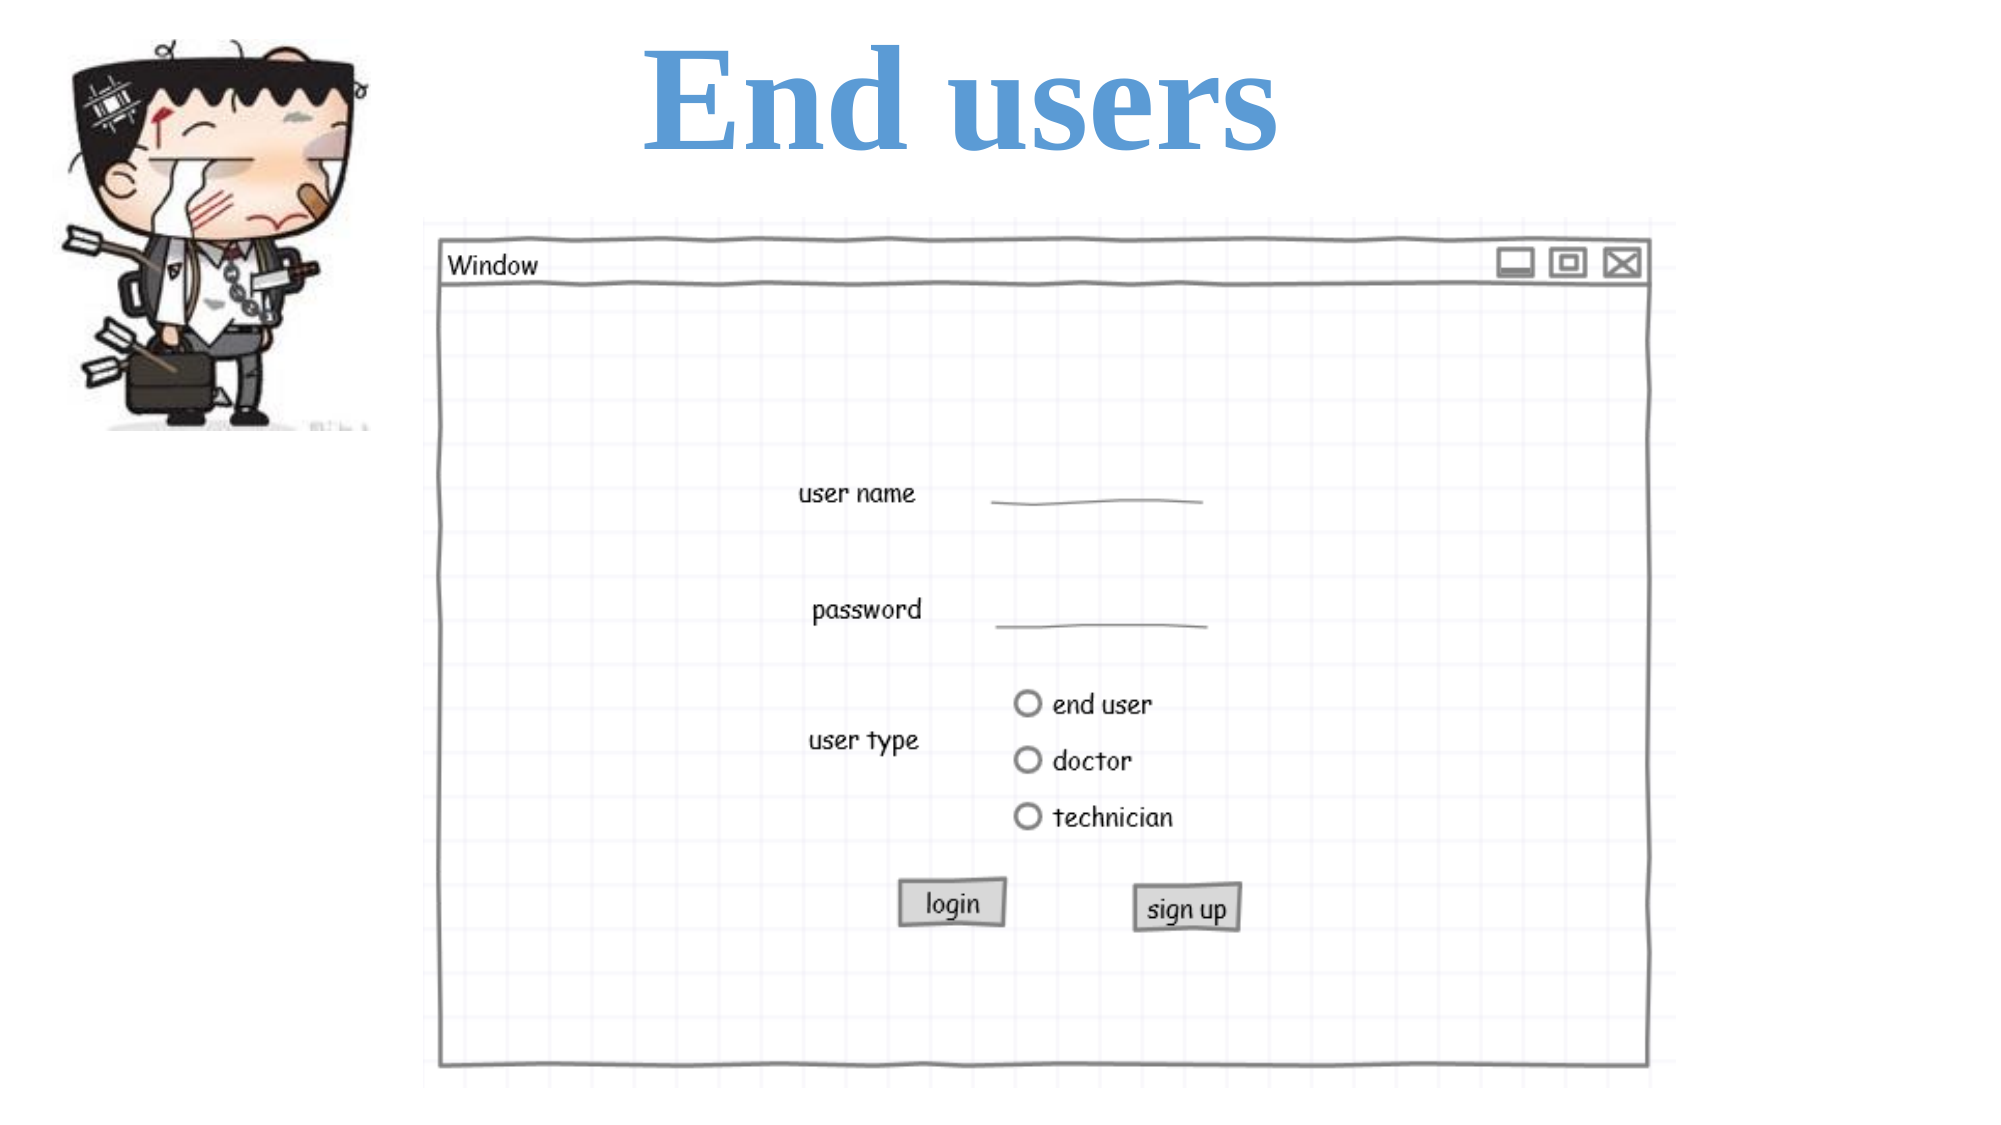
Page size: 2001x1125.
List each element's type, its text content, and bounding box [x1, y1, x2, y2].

picture [423, 217, 1676, 1088]
text_box End users [627, 0, 1296, 187]
picture [52, 39, 371, 431]
slide_number [1412, 1042, 1863, 1103]
